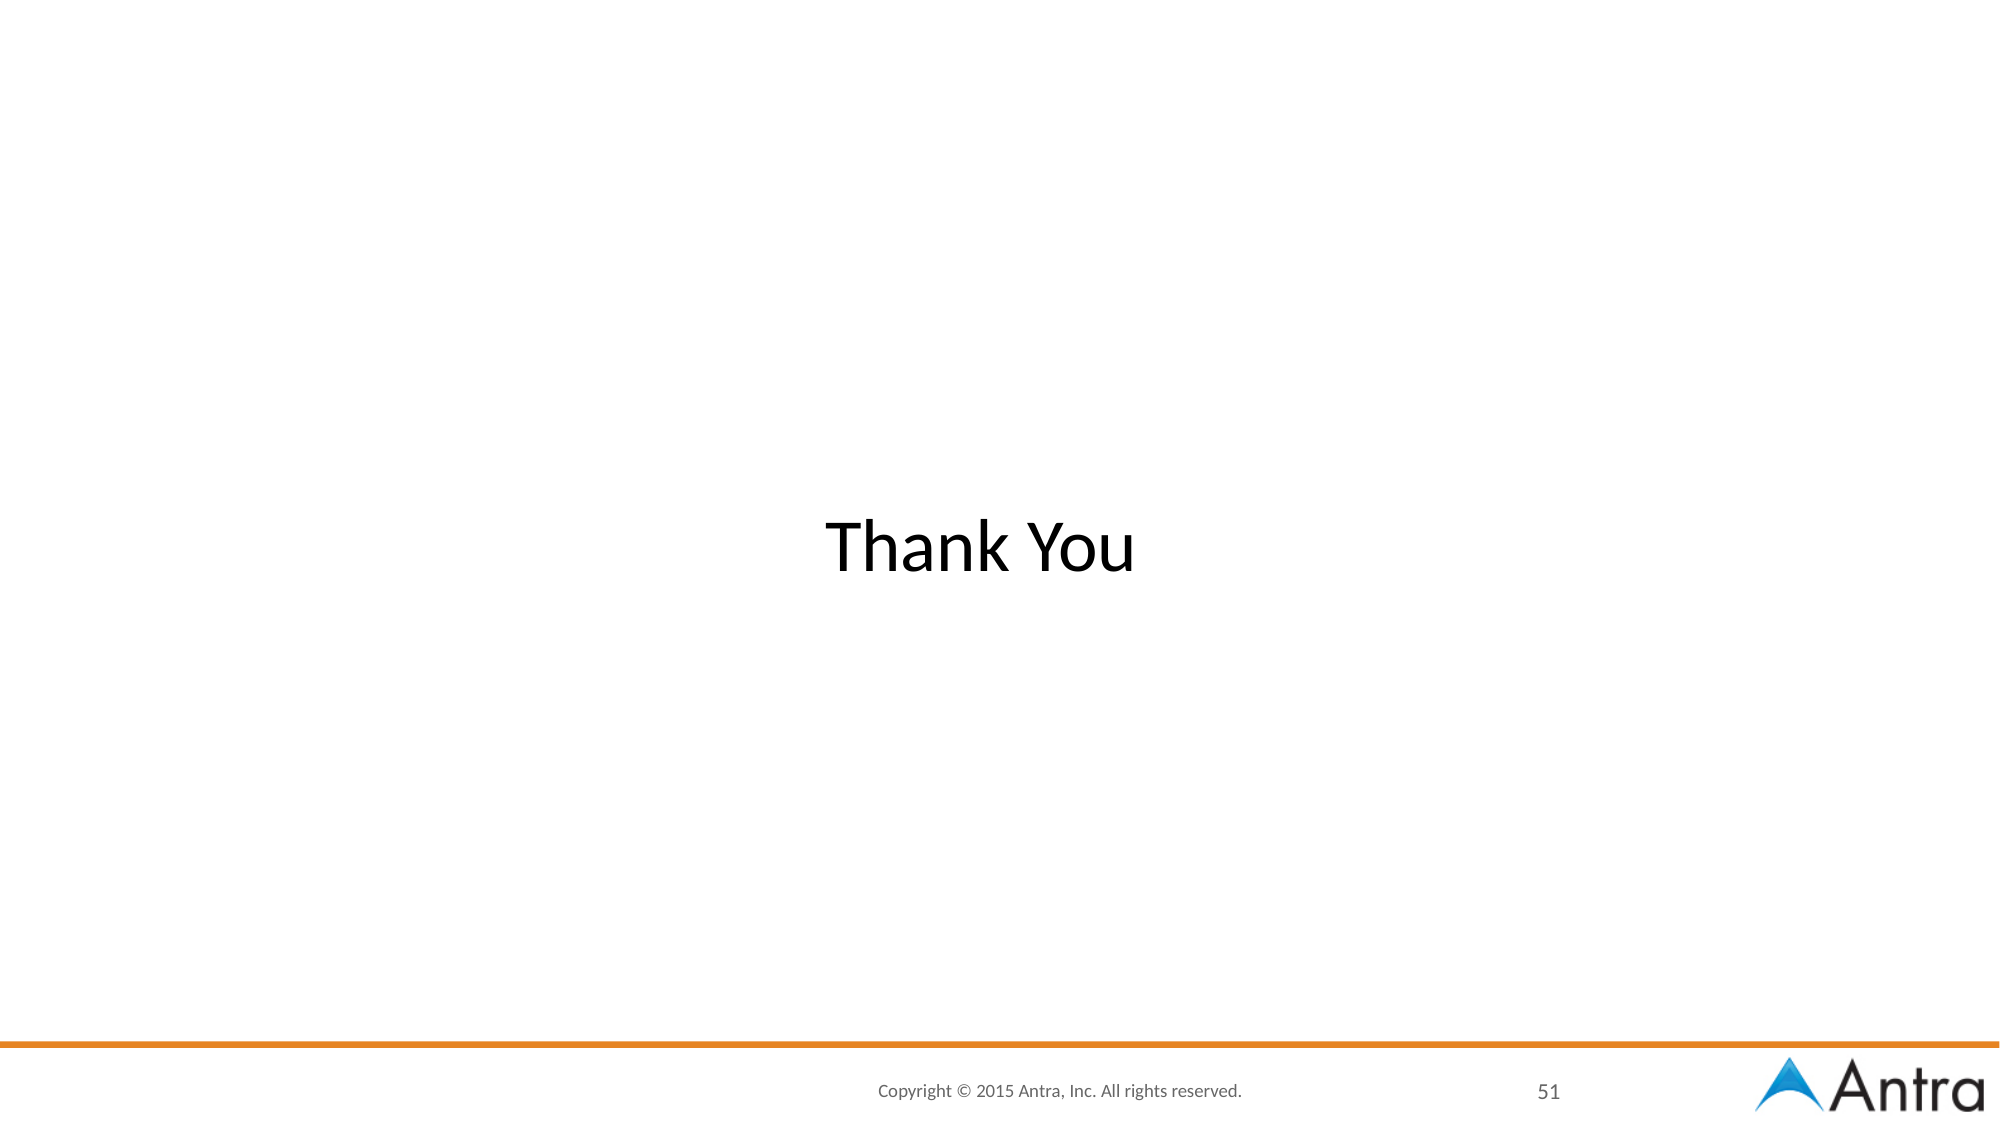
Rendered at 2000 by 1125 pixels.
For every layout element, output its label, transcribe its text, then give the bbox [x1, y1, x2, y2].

slide_number 51 [1498, 1075, 1561, 1106]
picture [1744, 1048, 1994, 1122]
title Thank You [68, 498, 1894, 587]
